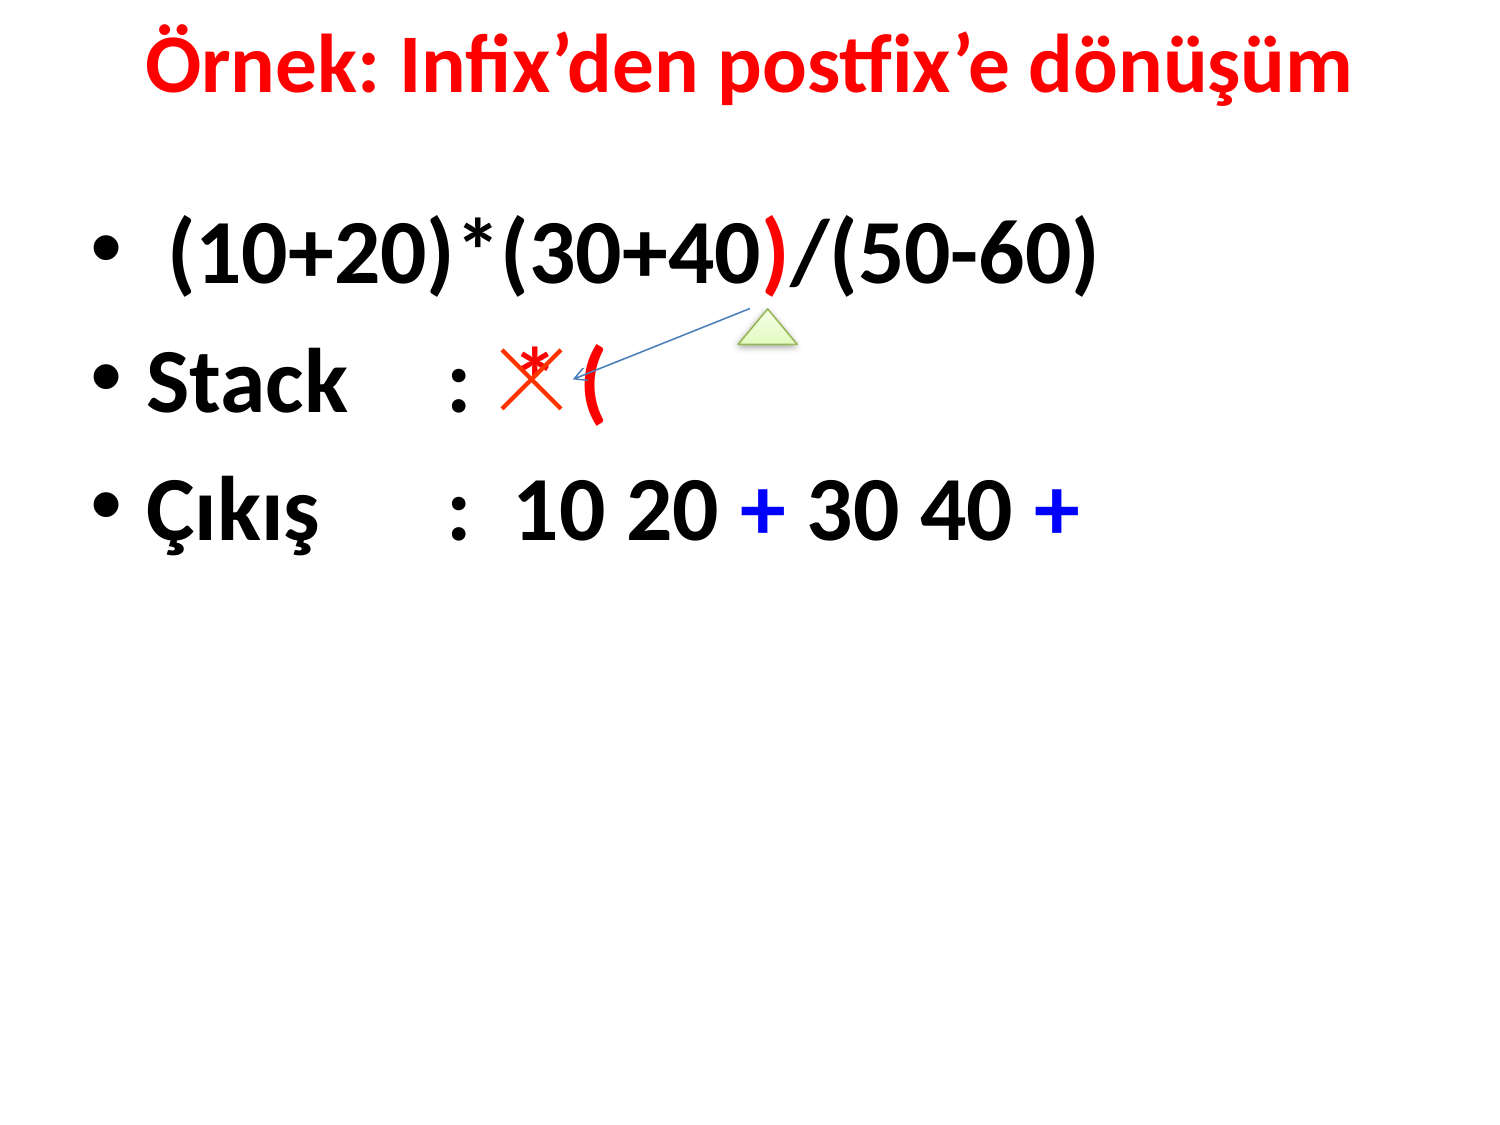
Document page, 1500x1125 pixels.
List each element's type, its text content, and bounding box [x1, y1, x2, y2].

list (10+20)*(30+40)/(50-60) Stack : * ( Çıkış : 10 20 + 30 40 + [75, 184, 1425, 1005]
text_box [572, 308, 751, 380]
text_box [755, 308, 798, 346]
title Örnek: Infix’den postfix’e dönüşüm [0, 0, 1500, 124]
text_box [501, 349, 562, 410]
